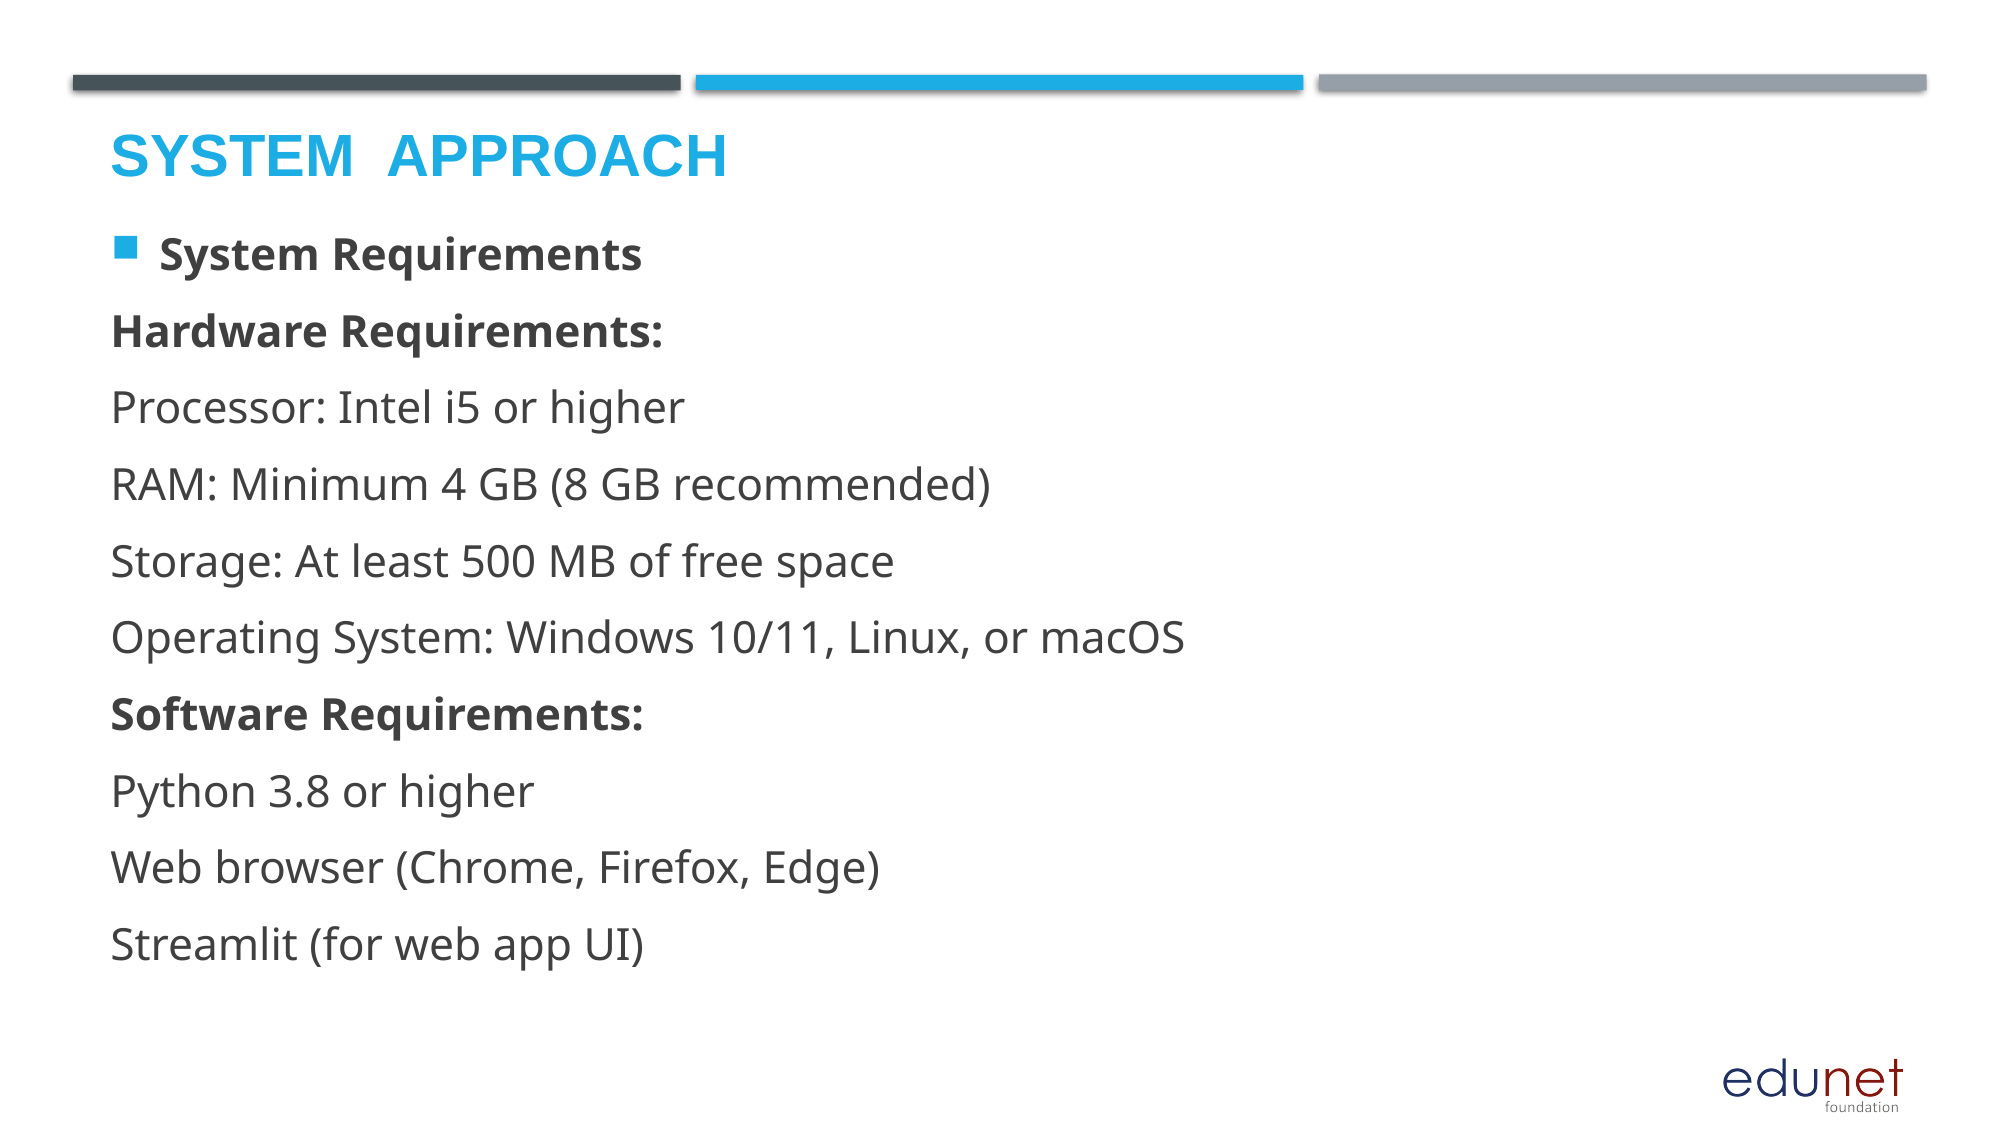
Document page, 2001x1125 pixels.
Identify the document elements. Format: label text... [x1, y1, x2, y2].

picture [1719, 1056, 1905, 1116]
list System Requirements Hardware Requirements: Processor: Intel i5 or higher RAM: Minimum 4 GB (8 GB recommended) Storage: At least 500 MB of free space Operating System: Windows 10/11, Linux, or macOS Software Requirements: Python 3.8 or higher Web browser (Chrome, Firefox, Edge) Streamlit (for web app UI) [95, 213, 1905, 981]
title System Approach [95, 108, 1905, 196]
